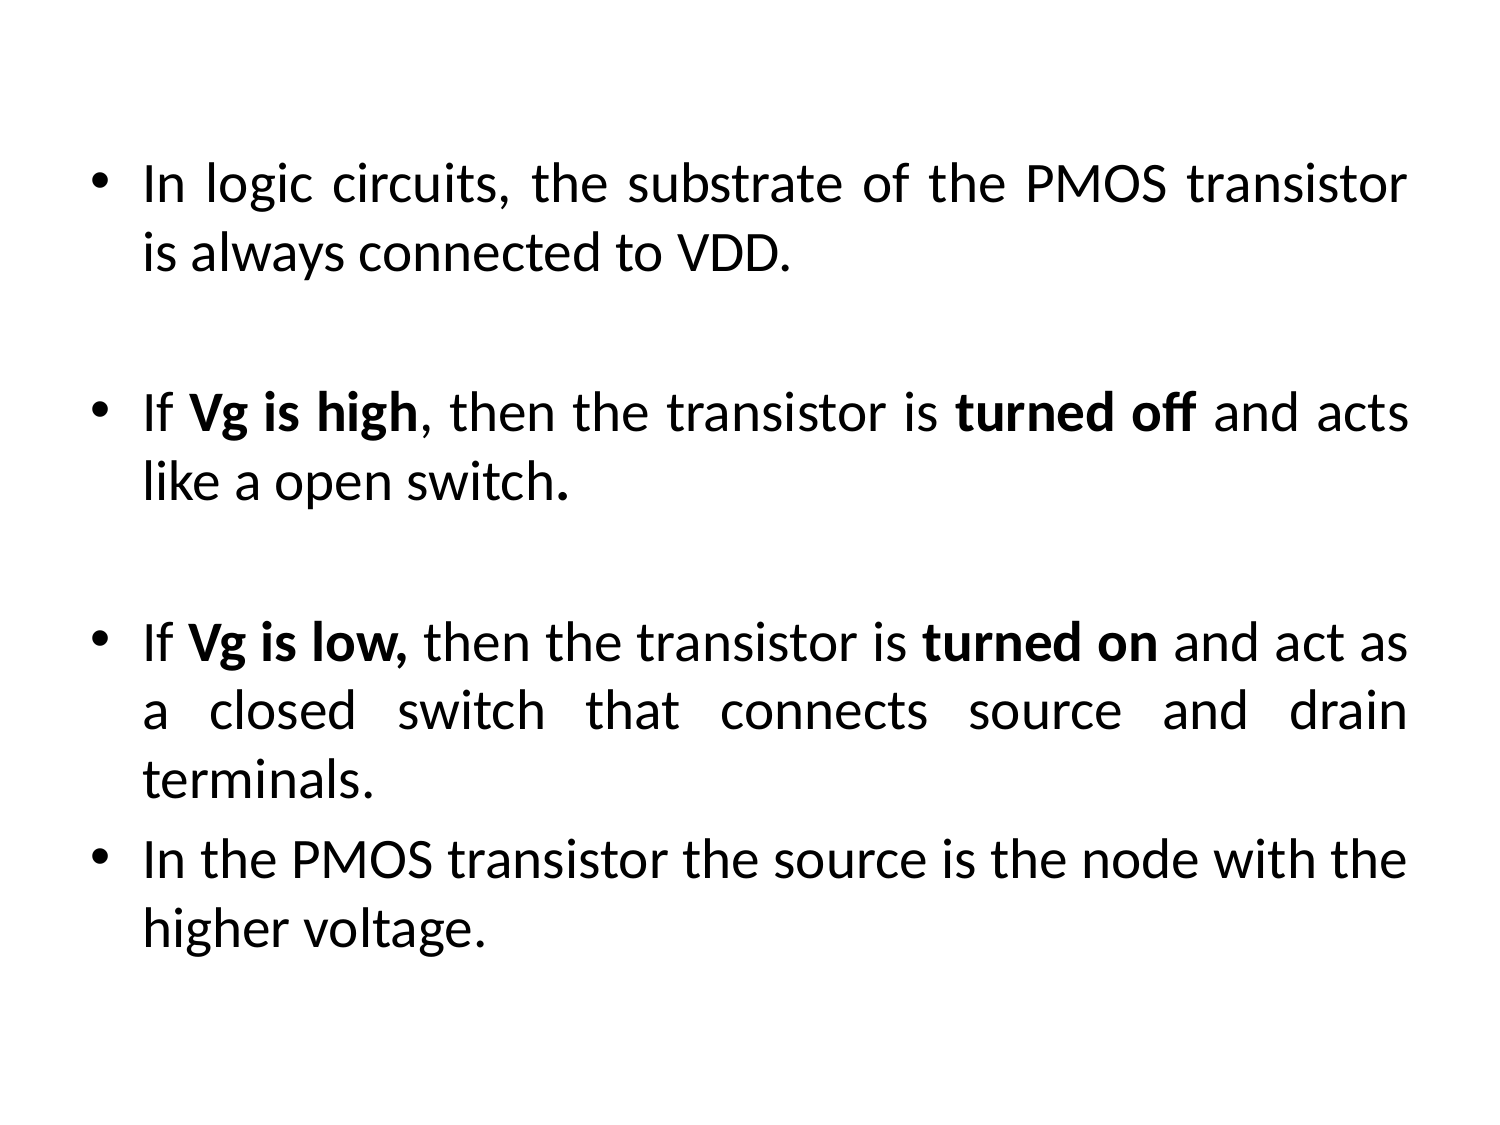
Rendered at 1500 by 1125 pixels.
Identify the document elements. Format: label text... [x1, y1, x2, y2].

list In logic circuits, the substrate of the PMOS transistor is always connected to VDD. If Vg is high, then the transistor is turned off and acts like a open switch. If Vg is low, then the transistor is turned on and act as a closed switch that connects source and drain terminals. In the PMOS transistor the source is the node with the higher voltage. [75, 137, 1425, 975]
